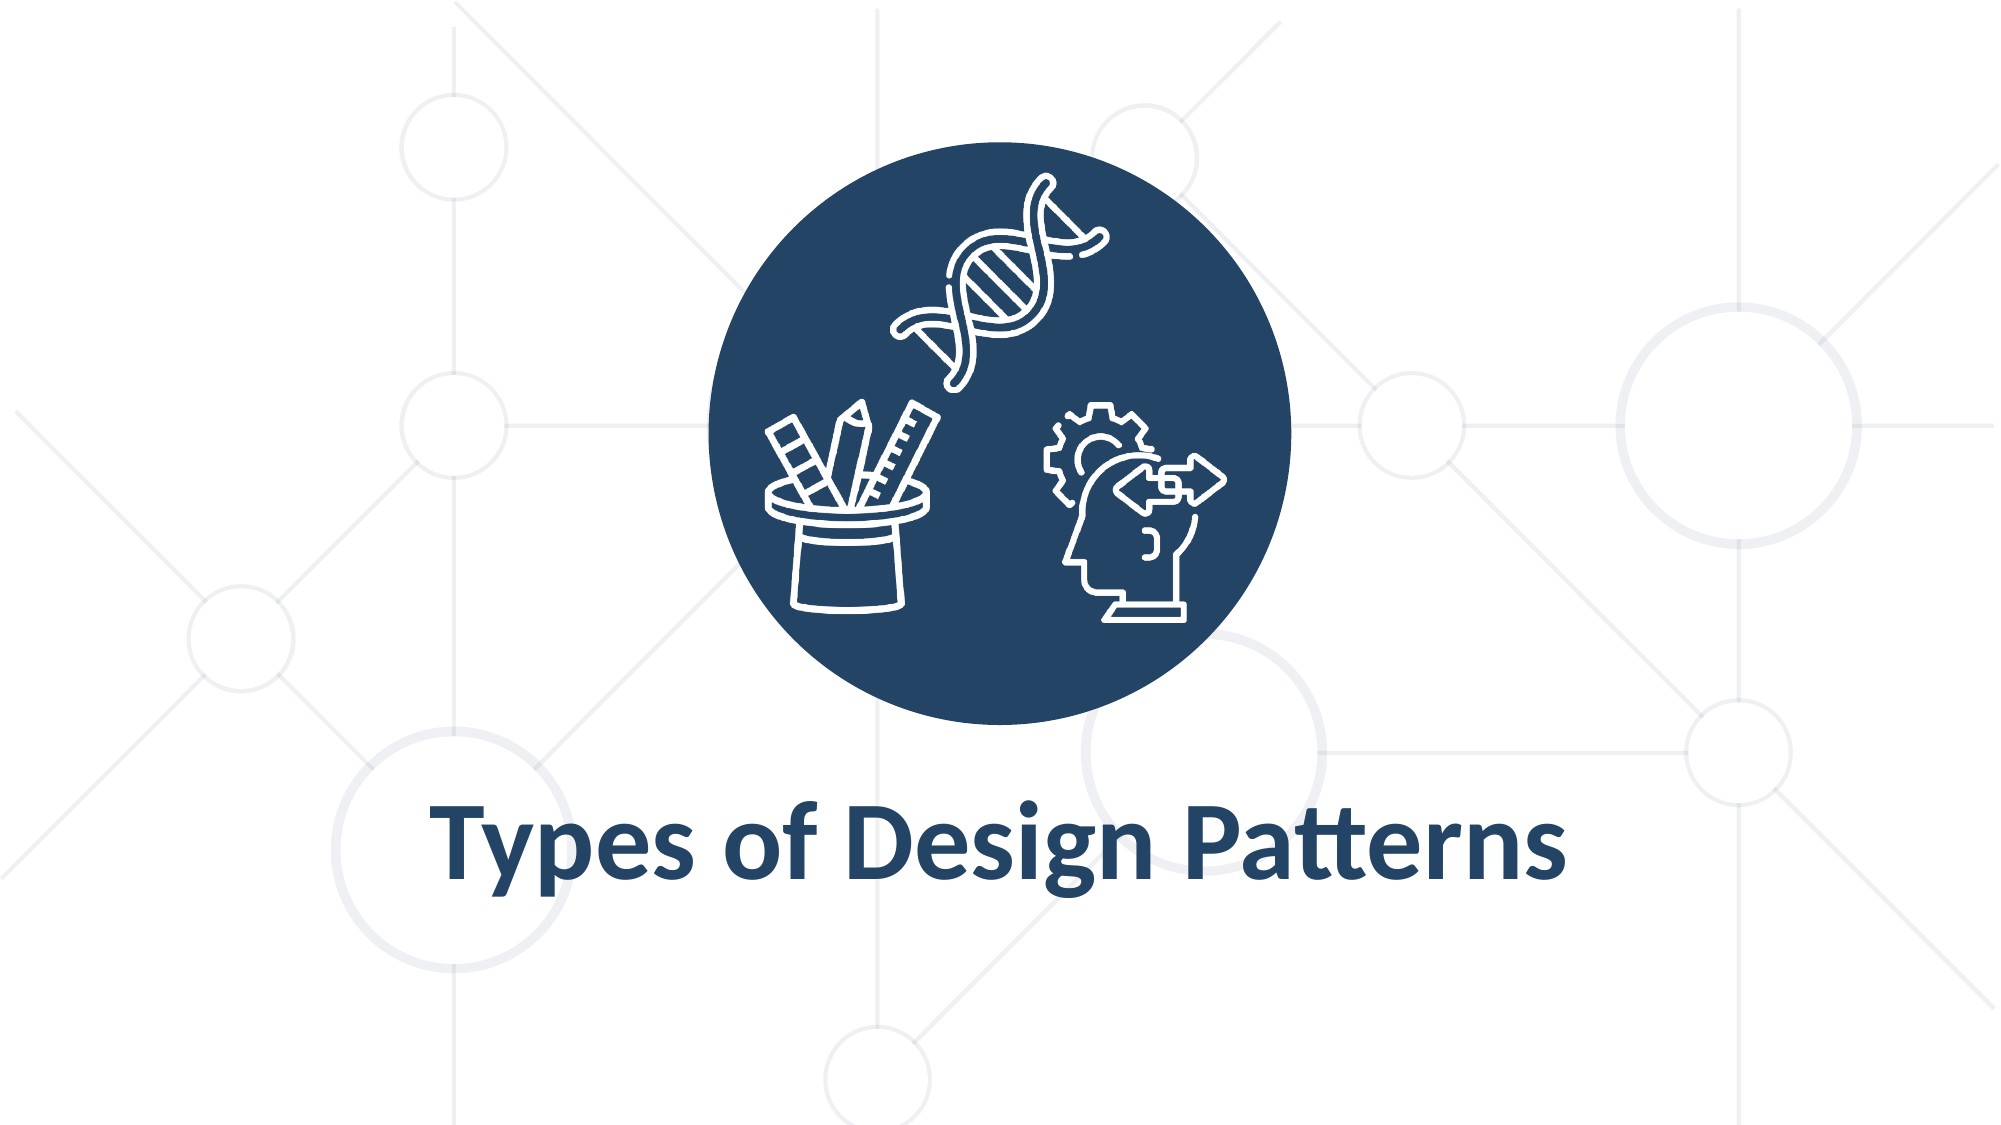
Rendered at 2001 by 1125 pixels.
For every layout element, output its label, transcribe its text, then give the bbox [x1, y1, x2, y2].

title Types of Design Patterns [100, 771, 1900, 898]
picture [1024, 402, 1245, 623]
picture [732, 172, 1110, 622]
